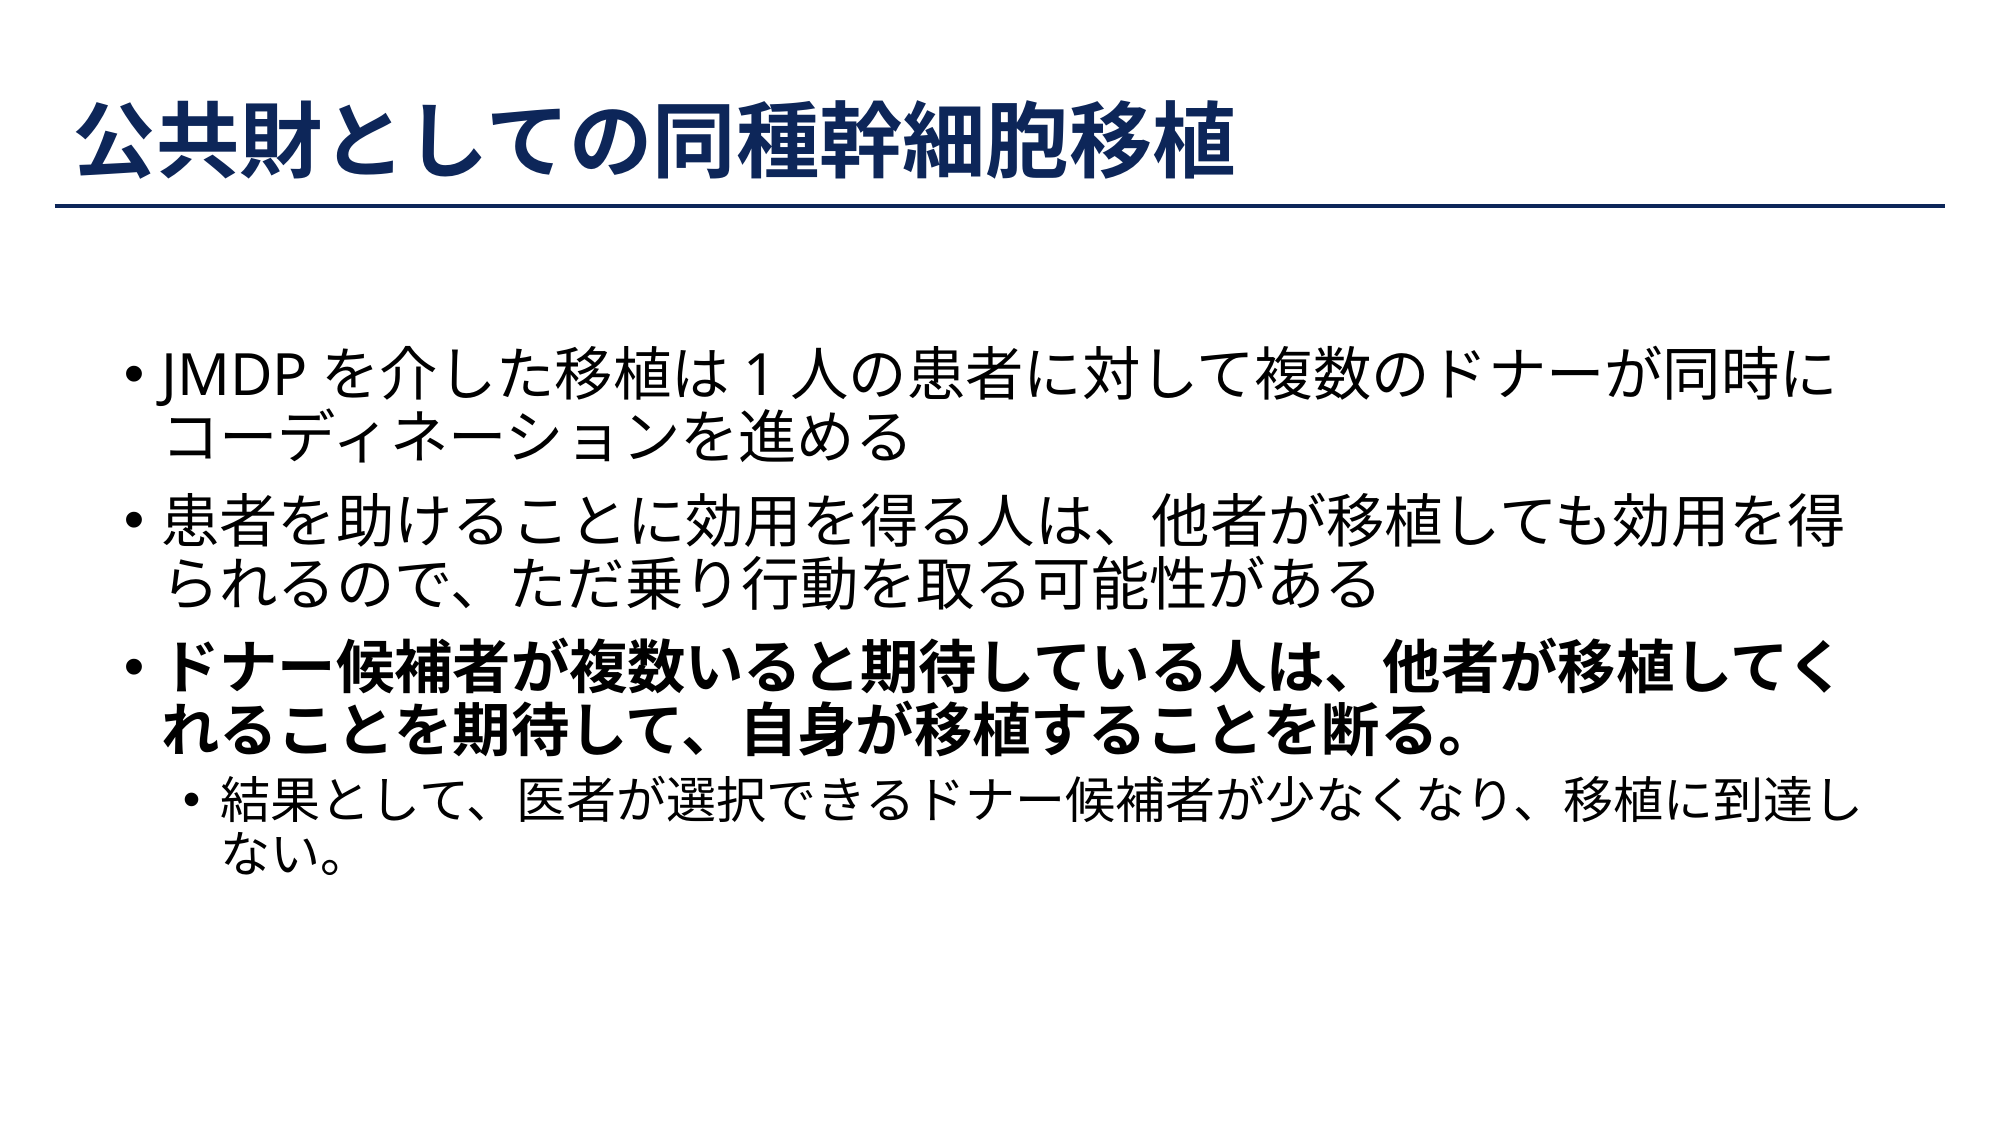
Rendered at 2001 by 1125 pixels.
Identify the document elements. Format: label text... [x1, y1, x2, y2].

list JMDPを介した移植は1人の患者に対して複数のドナーが同時にコーディネーションを進める 患者を助けることに効用を得る人は、他者が移植しても効用を得られるので、ただ乗り行動を取る可能性がある ドナー候補者が複数いると期待している人は、他者が移植してくれることを期待して、自身が移植することを断る。 結果として、医者が選択できるドナー候補者が少なくなり、移植に到達しない。 [57, 214, 1942, 1014]
title 公共財としての同種幹細胞移植 [57, 71, 1942, 205]
